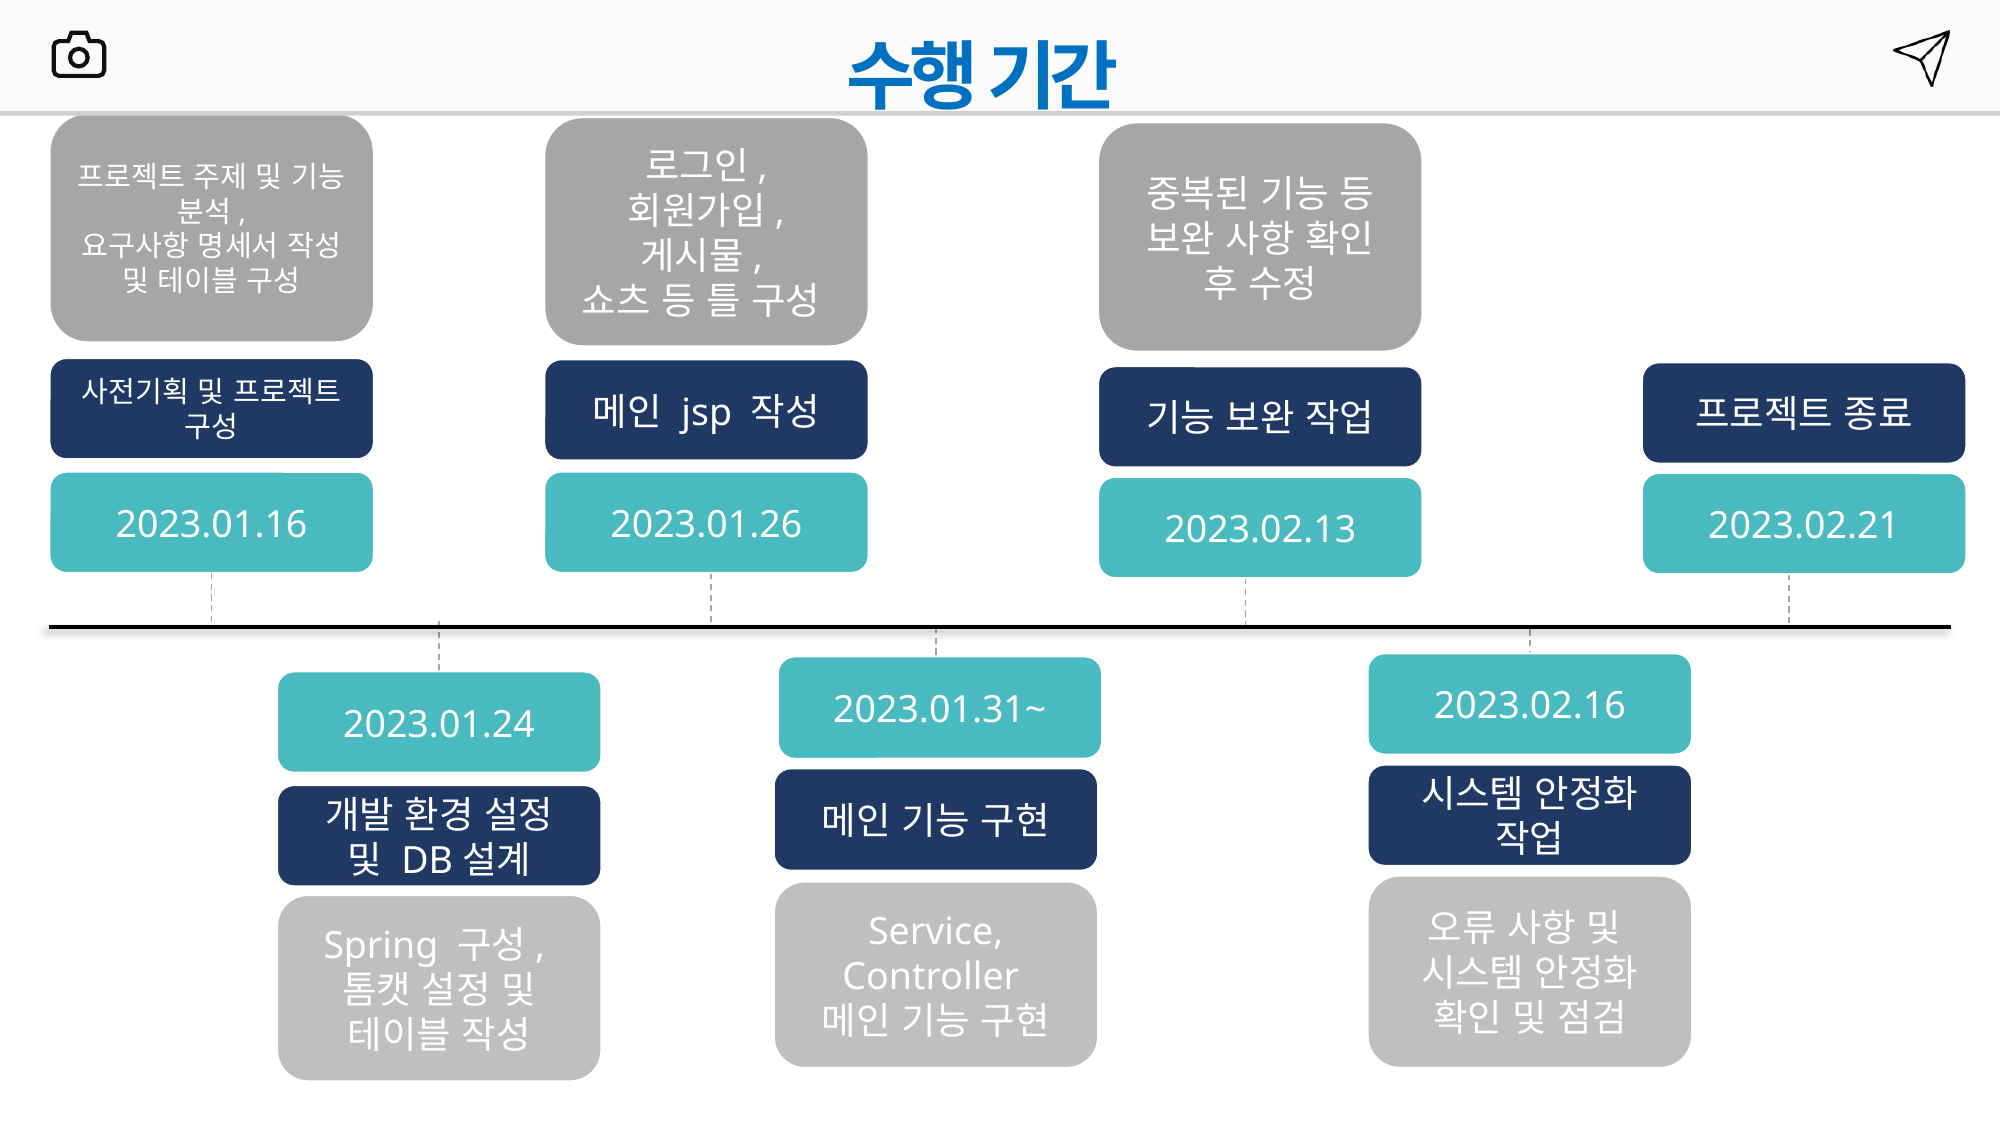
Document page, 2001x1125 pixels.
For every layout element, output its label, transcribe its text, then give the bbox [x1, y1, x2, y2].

text_box 기능 보완 작업 [1097, 365, 1424, 469]
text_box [0, 0, 2000, 128]
text_box 2023.02.16 [1366, 652, 1694, 756]
text_box 2023.01.16 [48, 470, 375, 574]
text_box 오류 사항 및 시스템 안정화 확인 및 점검 [1366, 874, 1694, 1069]
text_box 중복된 기능 등 보완 사항 확인 후 수정 [1097, 128, 1424, 353]
text_box 2023.02.13 [1097, 475, 1424, 580]
text_box Spring 구성, 톰캣 설정 및 테이블 작성 [275, 893, 603, 1083]
text_box 프로젝트 종료 [1640, 361, 1968, 465]
text_box 메인 기능 구현 [772, 767, 1100, 872]
text_box 프로젝트 주제 및 기능 분석, 요구사항 명세서 작성 및 테이블 구성 [48, 128, 375, 344]
text_box 2023.01.26 [543, 470, 870, 574]
text_box 2023.01.31~ [776, 655, 1104, 760]
text_box 메인 jsp 작성 [543, 358, 870, 462]
text_box Service, Controller 메인 기능 구현 [772, 880, 1100, 1069]
text_box 사전기획 및 프로젝트 구성 [48, 356, 375, 461]
text_box 시스템 안정화 작업 [1366, 763, 1694, 867]
text_box 개발 환경 설정 및 DB설계 [275, 784, 603, 888]
text_box 2023.01.24 [275, 670, 603, 774]
text_box 2023.02.21 [1640, 471, 1968, 576]
text_box 로그인, 회원가입, 게시물, 쇼츠 등 틀 구성 [543, 128, 870, 348]
